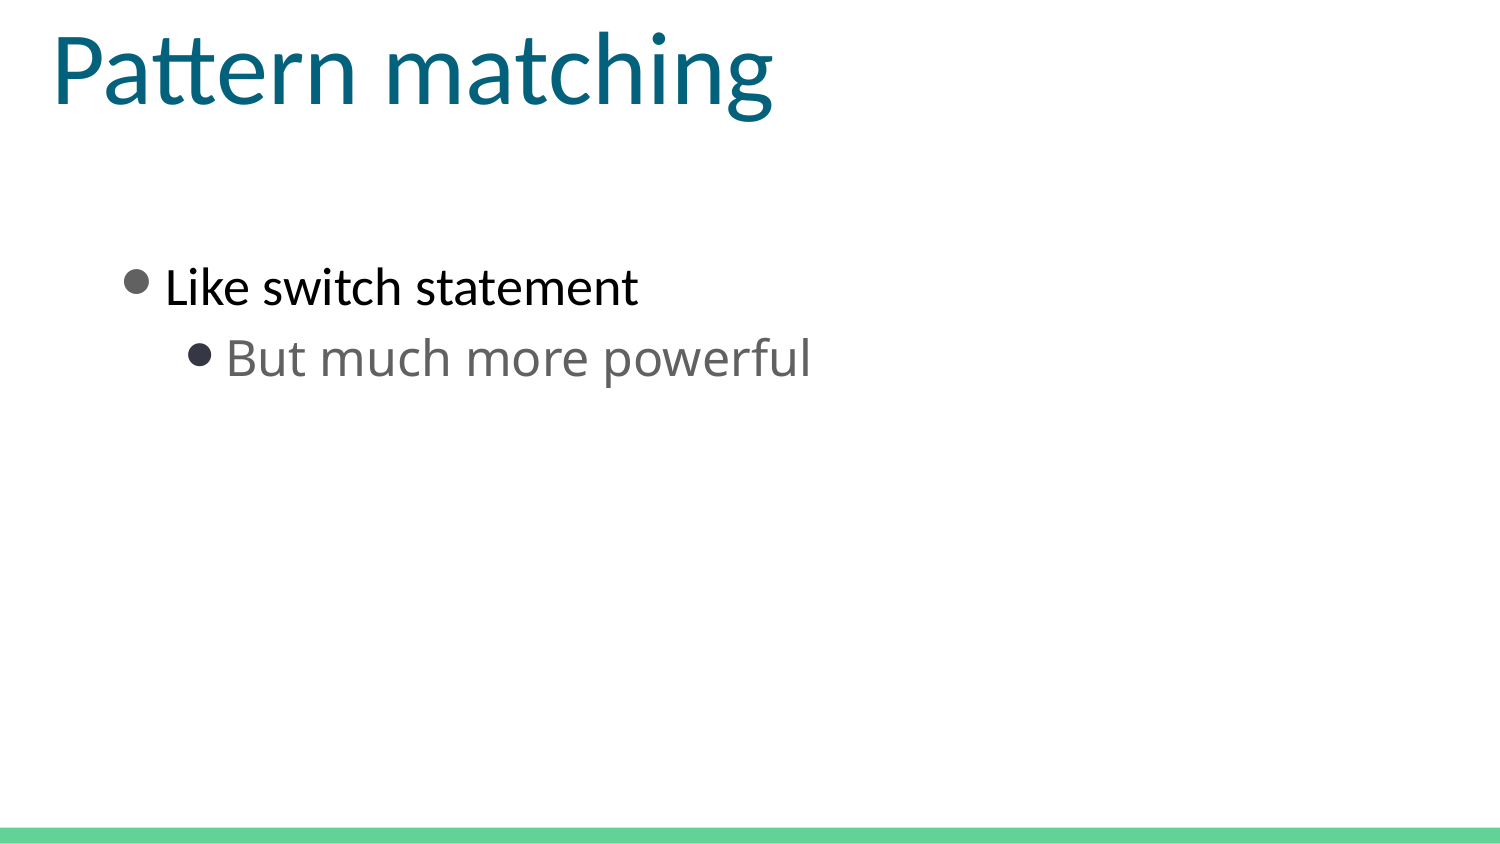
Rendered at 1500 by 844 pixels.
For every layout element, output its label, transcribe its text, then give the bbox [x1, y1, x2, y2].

list Like switch statement But much more powerful [112, 243, 1412, 751]
title Pattern matching [51, 54, 1449, 126]
